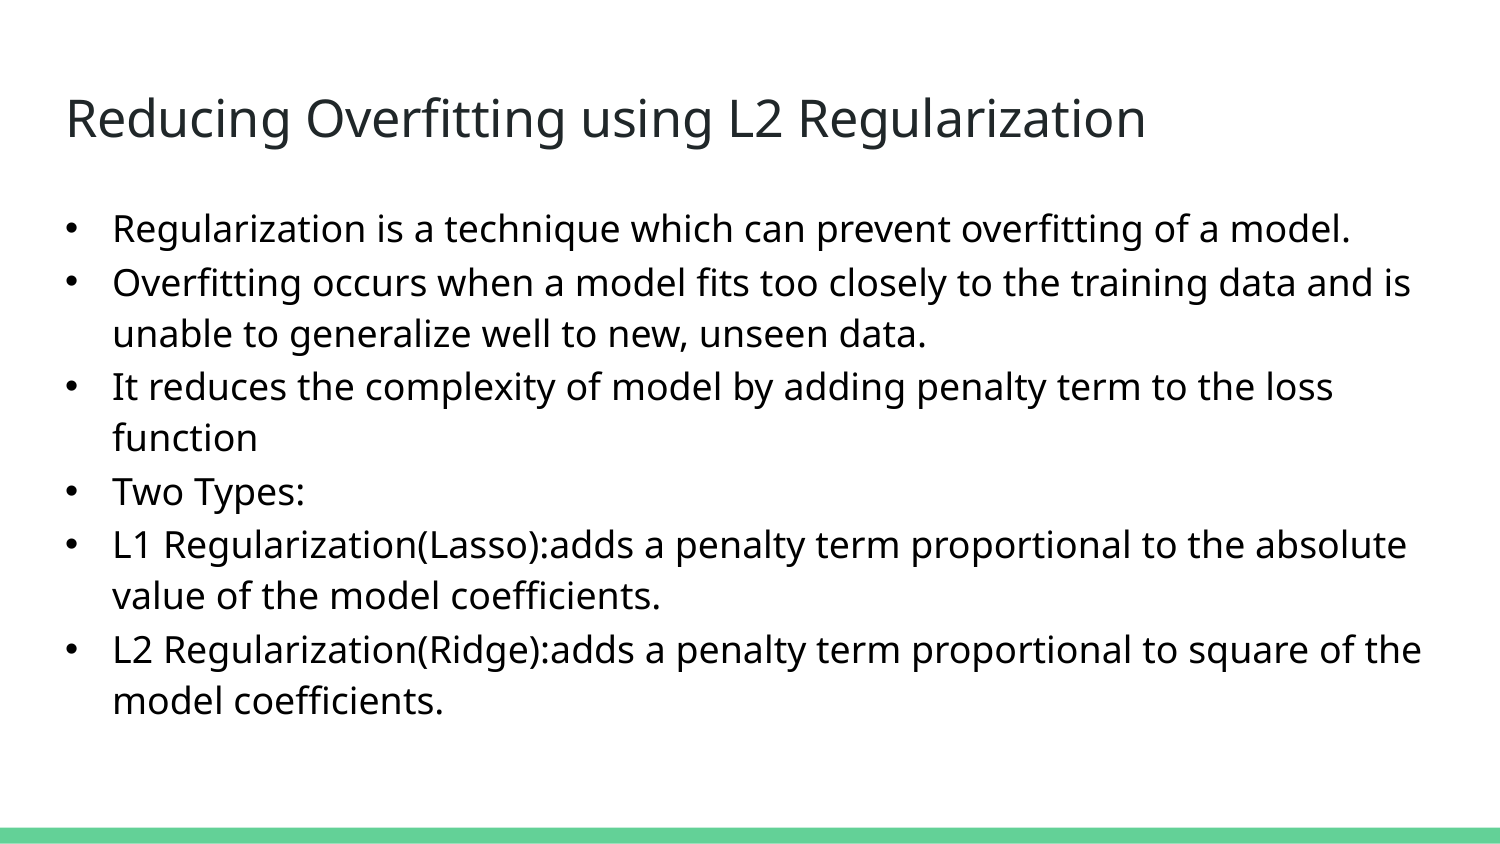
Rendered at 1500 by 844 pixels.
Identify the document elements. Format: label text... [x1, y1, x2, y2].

text_box Regularization is a technique which can prevent overfitting of a model. Overfitting occurs when a model fits too closely to the training data and is unable to generalize well to new, unseen data. It reduces the complexity of model by adding penalty term to the loss function Two Types: L1 Regularization(Lasso):adds a penalty term proportional to the absolute value of the model coefficients. L2 Regularization(Ridge):adds a penalty term proportional to square of the model coefficients. [63, 196, 1426, 776]
title Reducing Overfitting using L2 Regularization [63, 82, 1238, 196]
